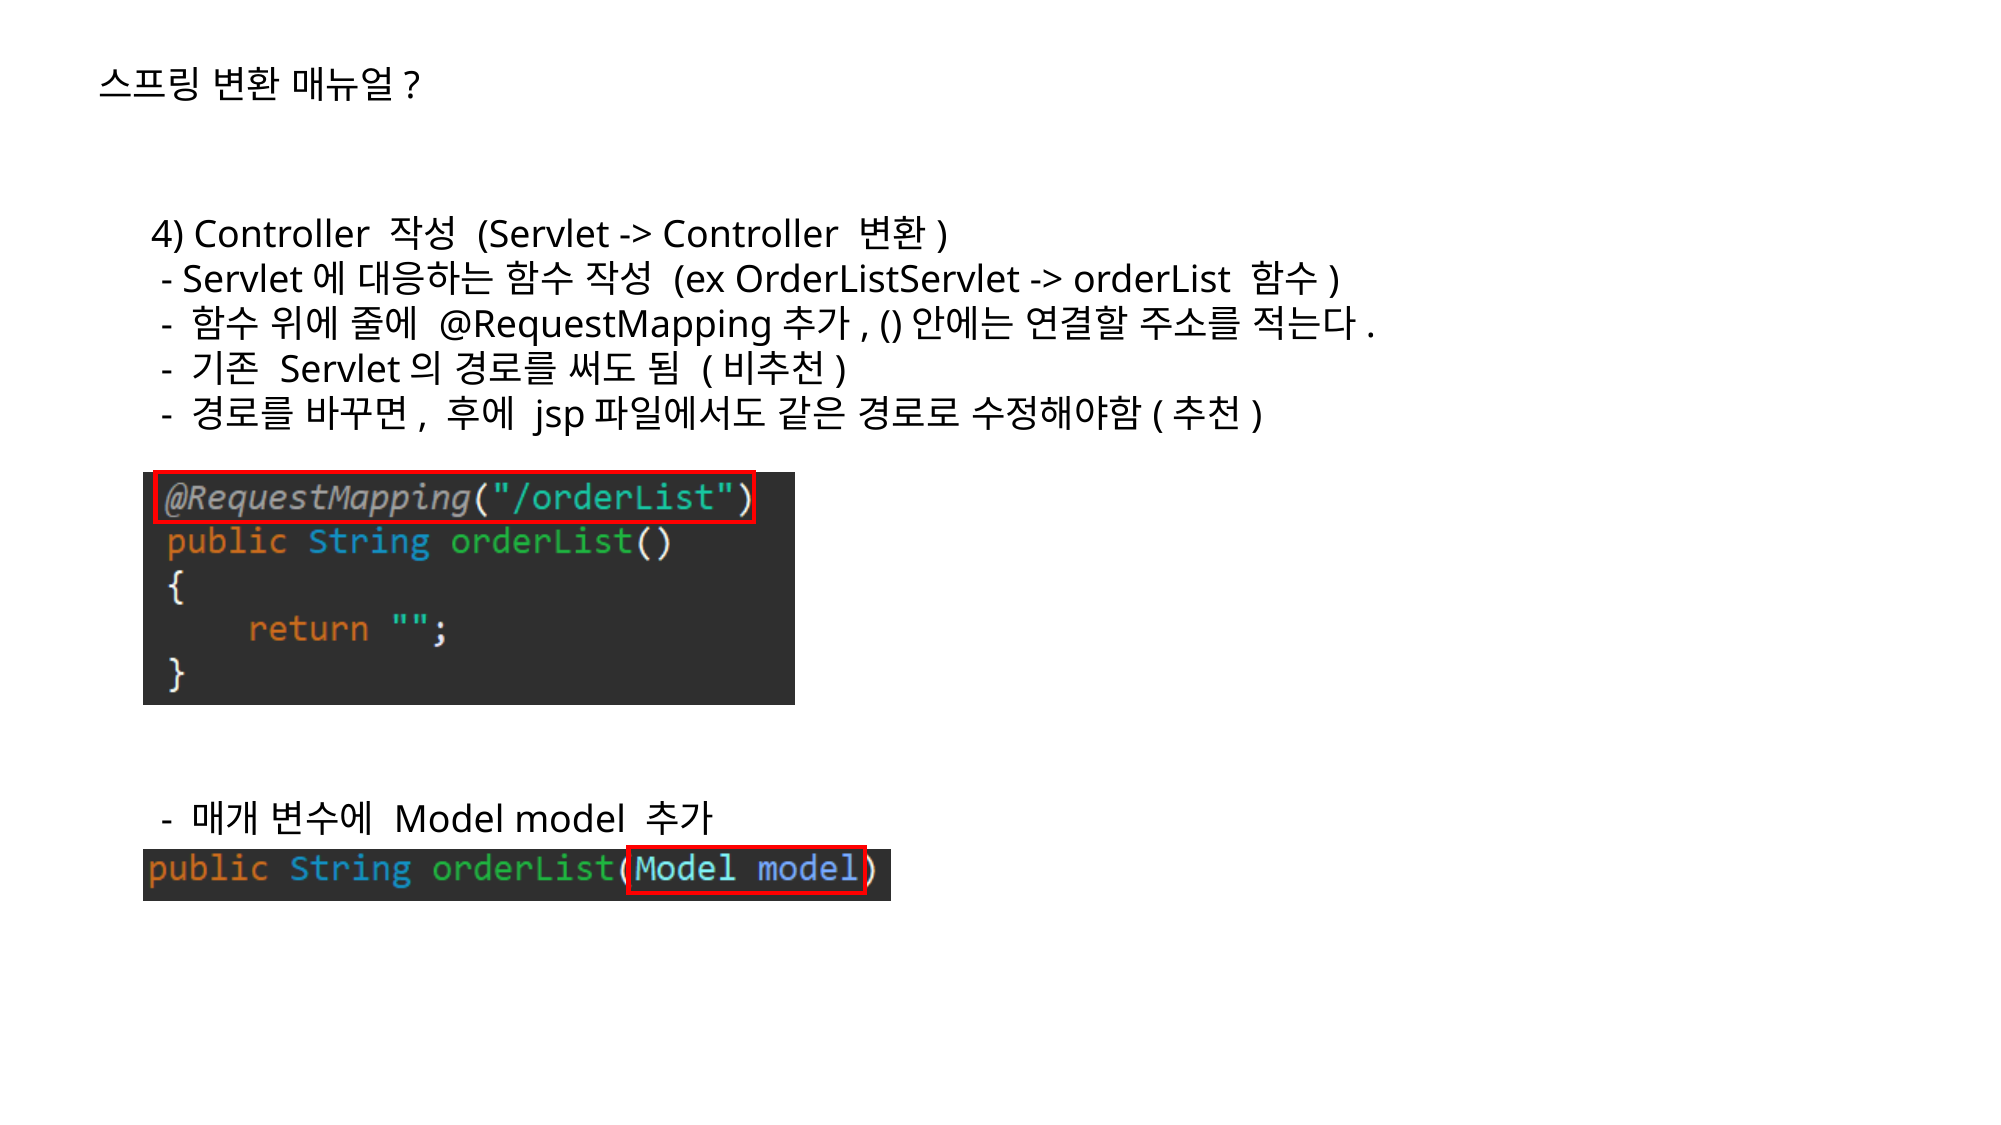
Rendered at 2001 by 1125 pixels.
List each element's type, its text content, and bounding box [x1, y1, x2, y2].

text_box 4) Controller 작성 (Servlet -> Controller 변환) - Servlet에 대응하는 함수 작성 (ex OrderListServlet -> orderList 함수) - 함수 위에 줄에 @RequestMapping추가, ()안에는 연결할 주소를 적는다. - 기존 Servlet의 경로를 써도 됨 (비추천) - 경로를 바꾸면, 후에 jsp파일에서도 같은 경로로 수정해야함(추천) - 매개 변수에 Model model 추가 [136, 202, 1391, 1117]
picture [143, 849, 891, 901]
text_box 스프링 변환 매뉴얼? [83, 54, 436, 114]
picture [143, 472, 795, 705]
